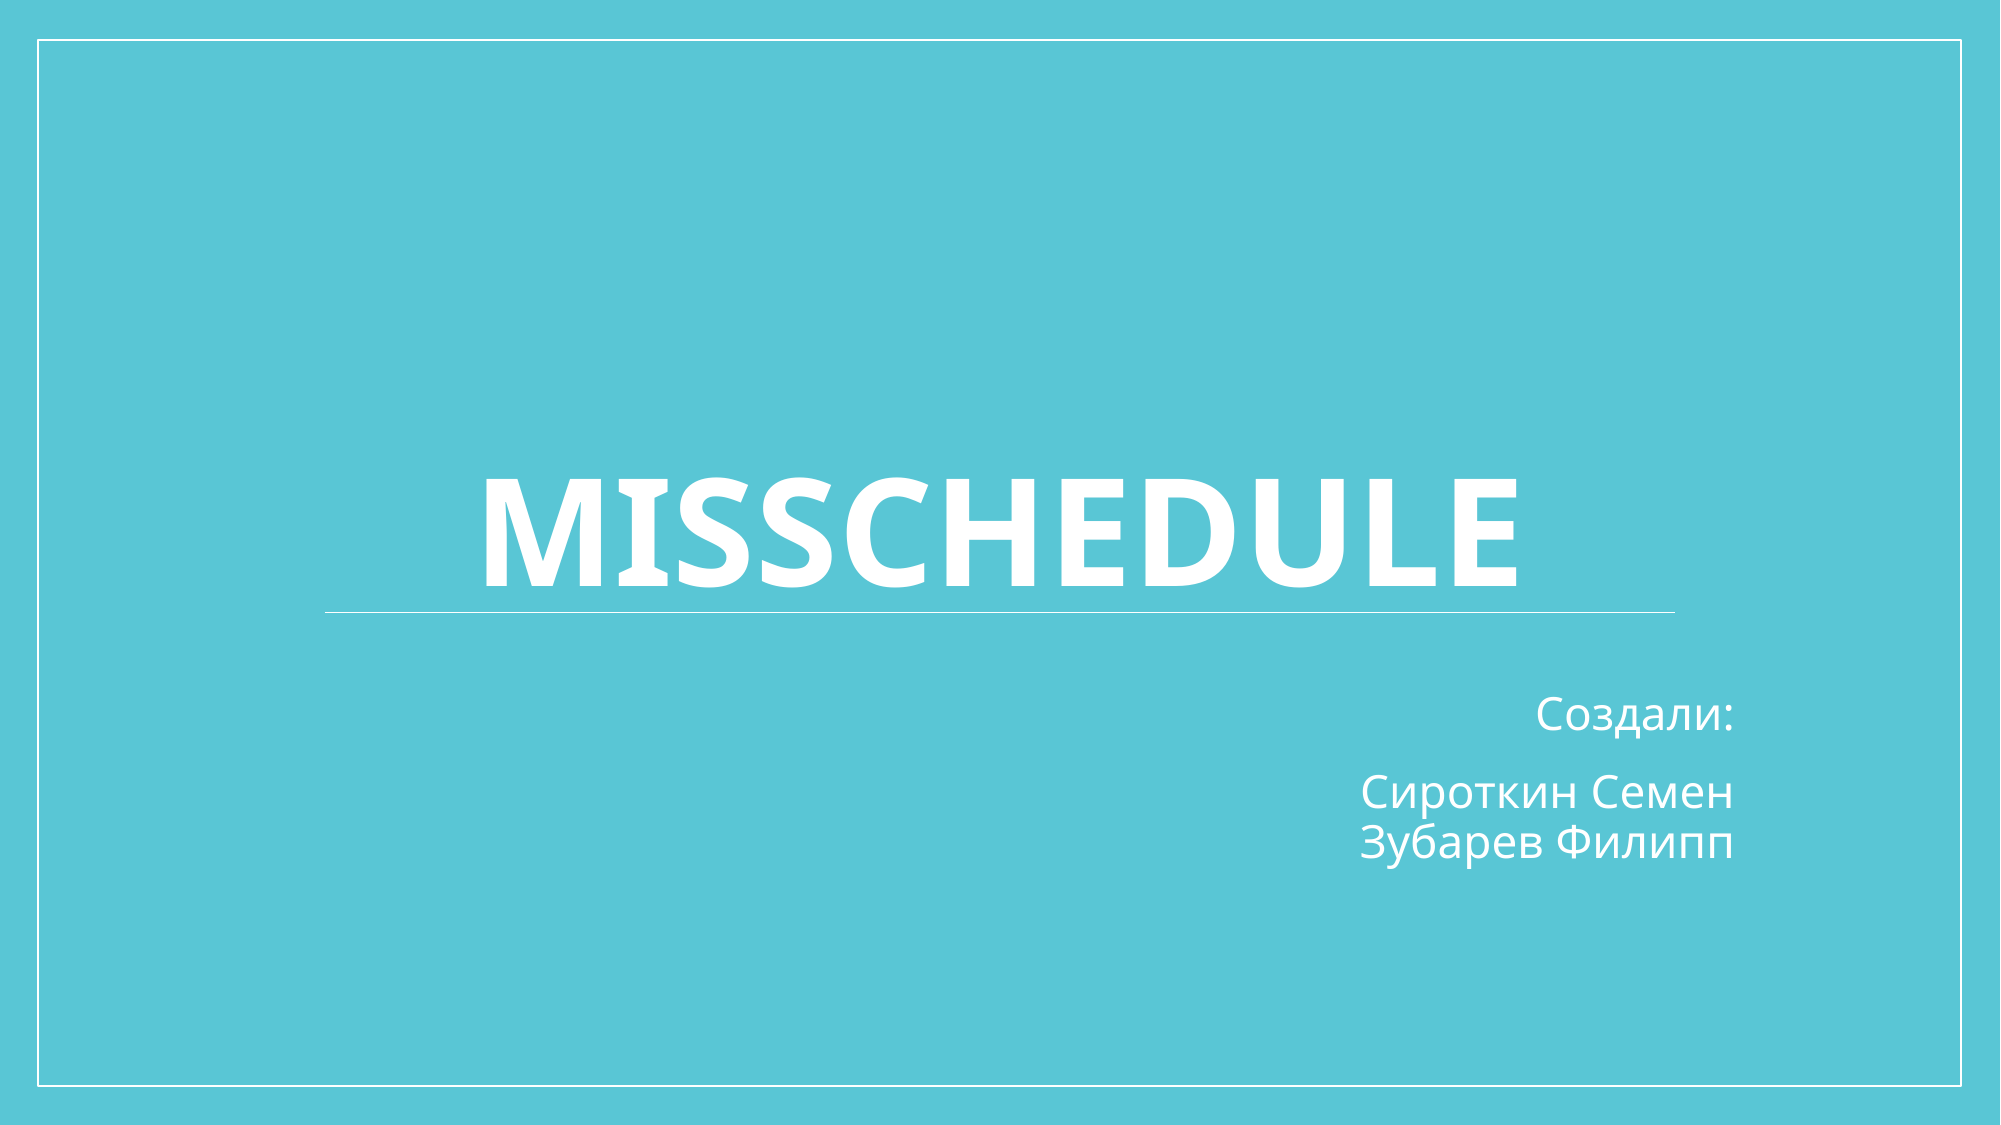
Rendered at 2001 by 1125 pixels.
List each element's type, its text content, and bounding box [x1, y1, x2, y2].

subtitle Создали: Сироткин Семен Зубарев Филипп [249, 683, 1750, 955]
title Misschedule [182, 144, 1818, 625]
